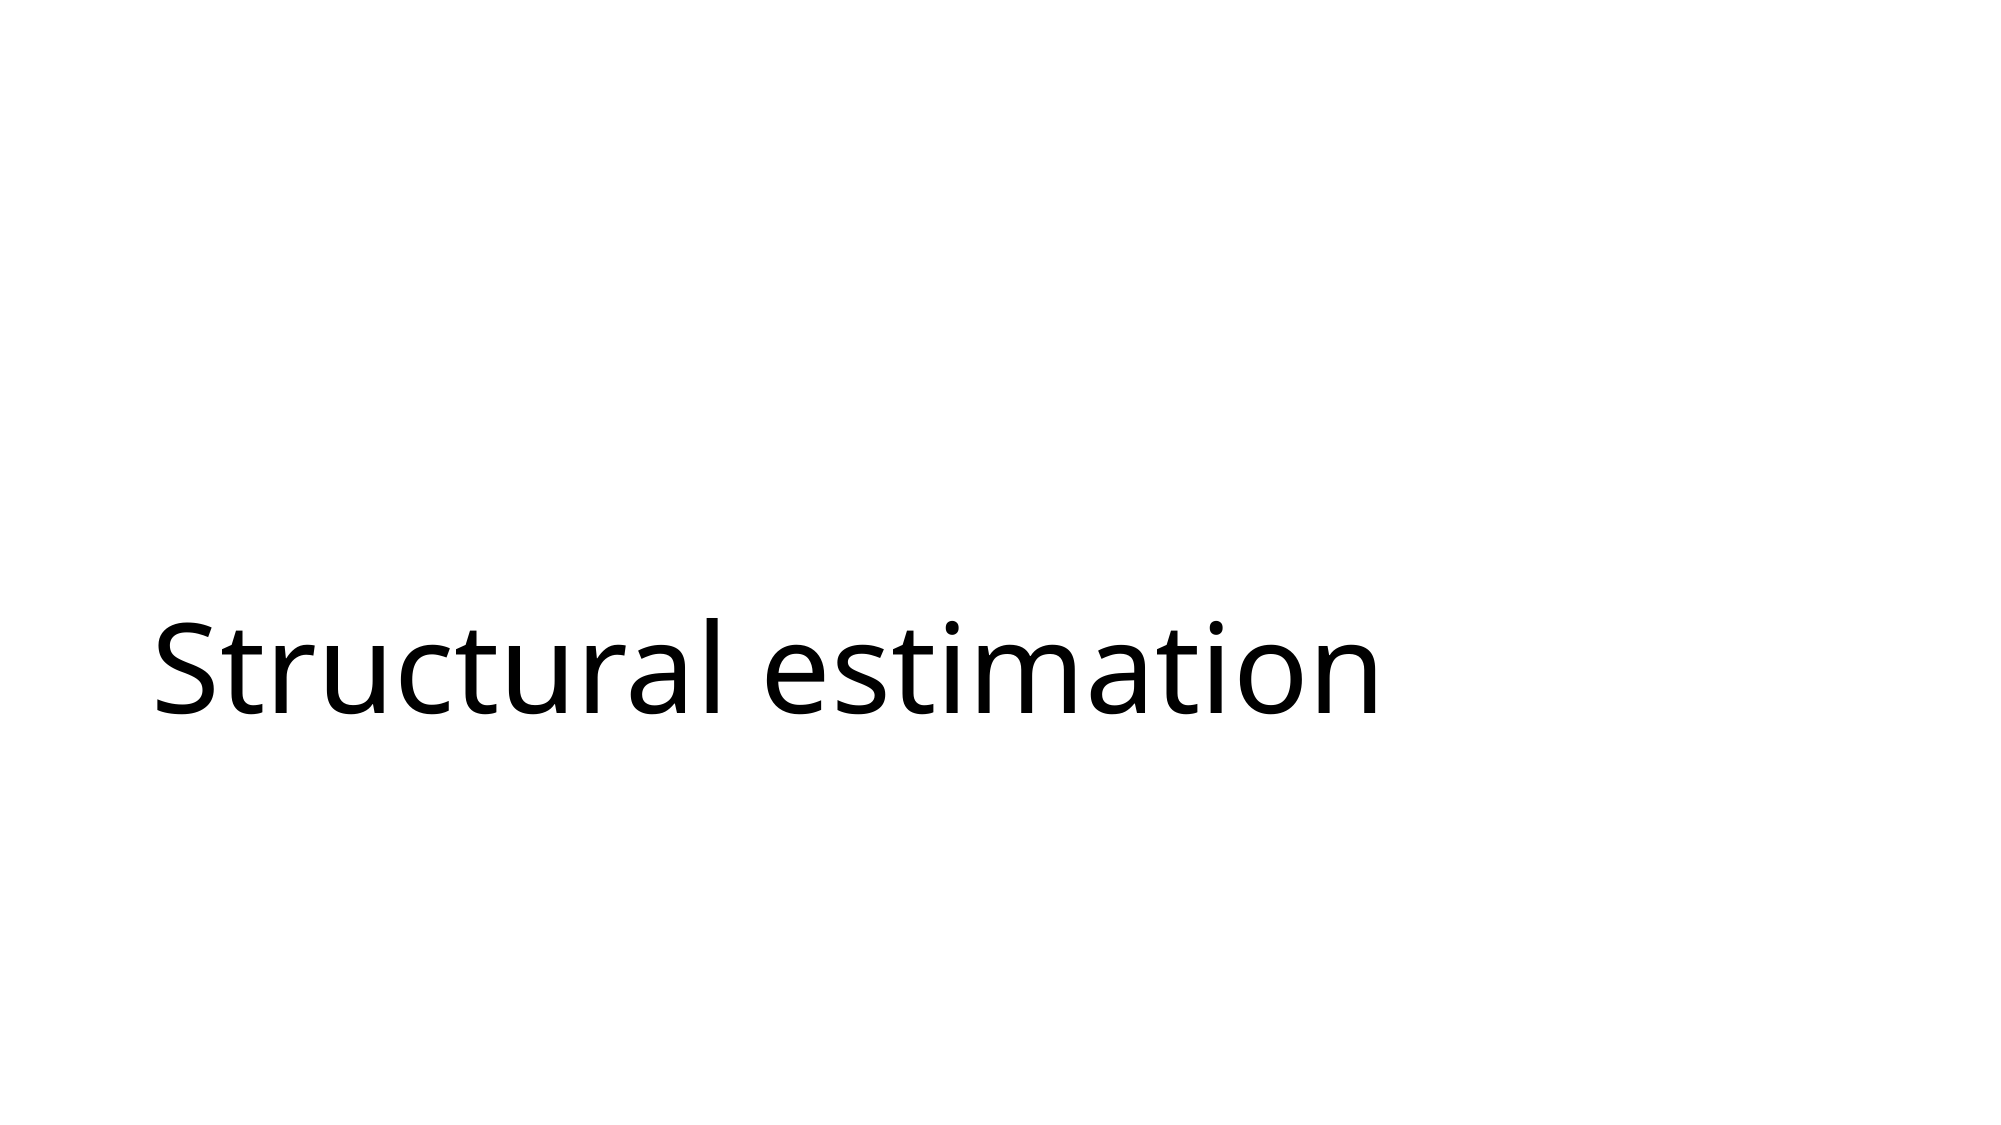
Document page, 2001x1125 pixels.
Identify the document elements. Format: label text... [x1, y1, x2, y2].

title Structural estimation [136, 280, 1862, 749]
